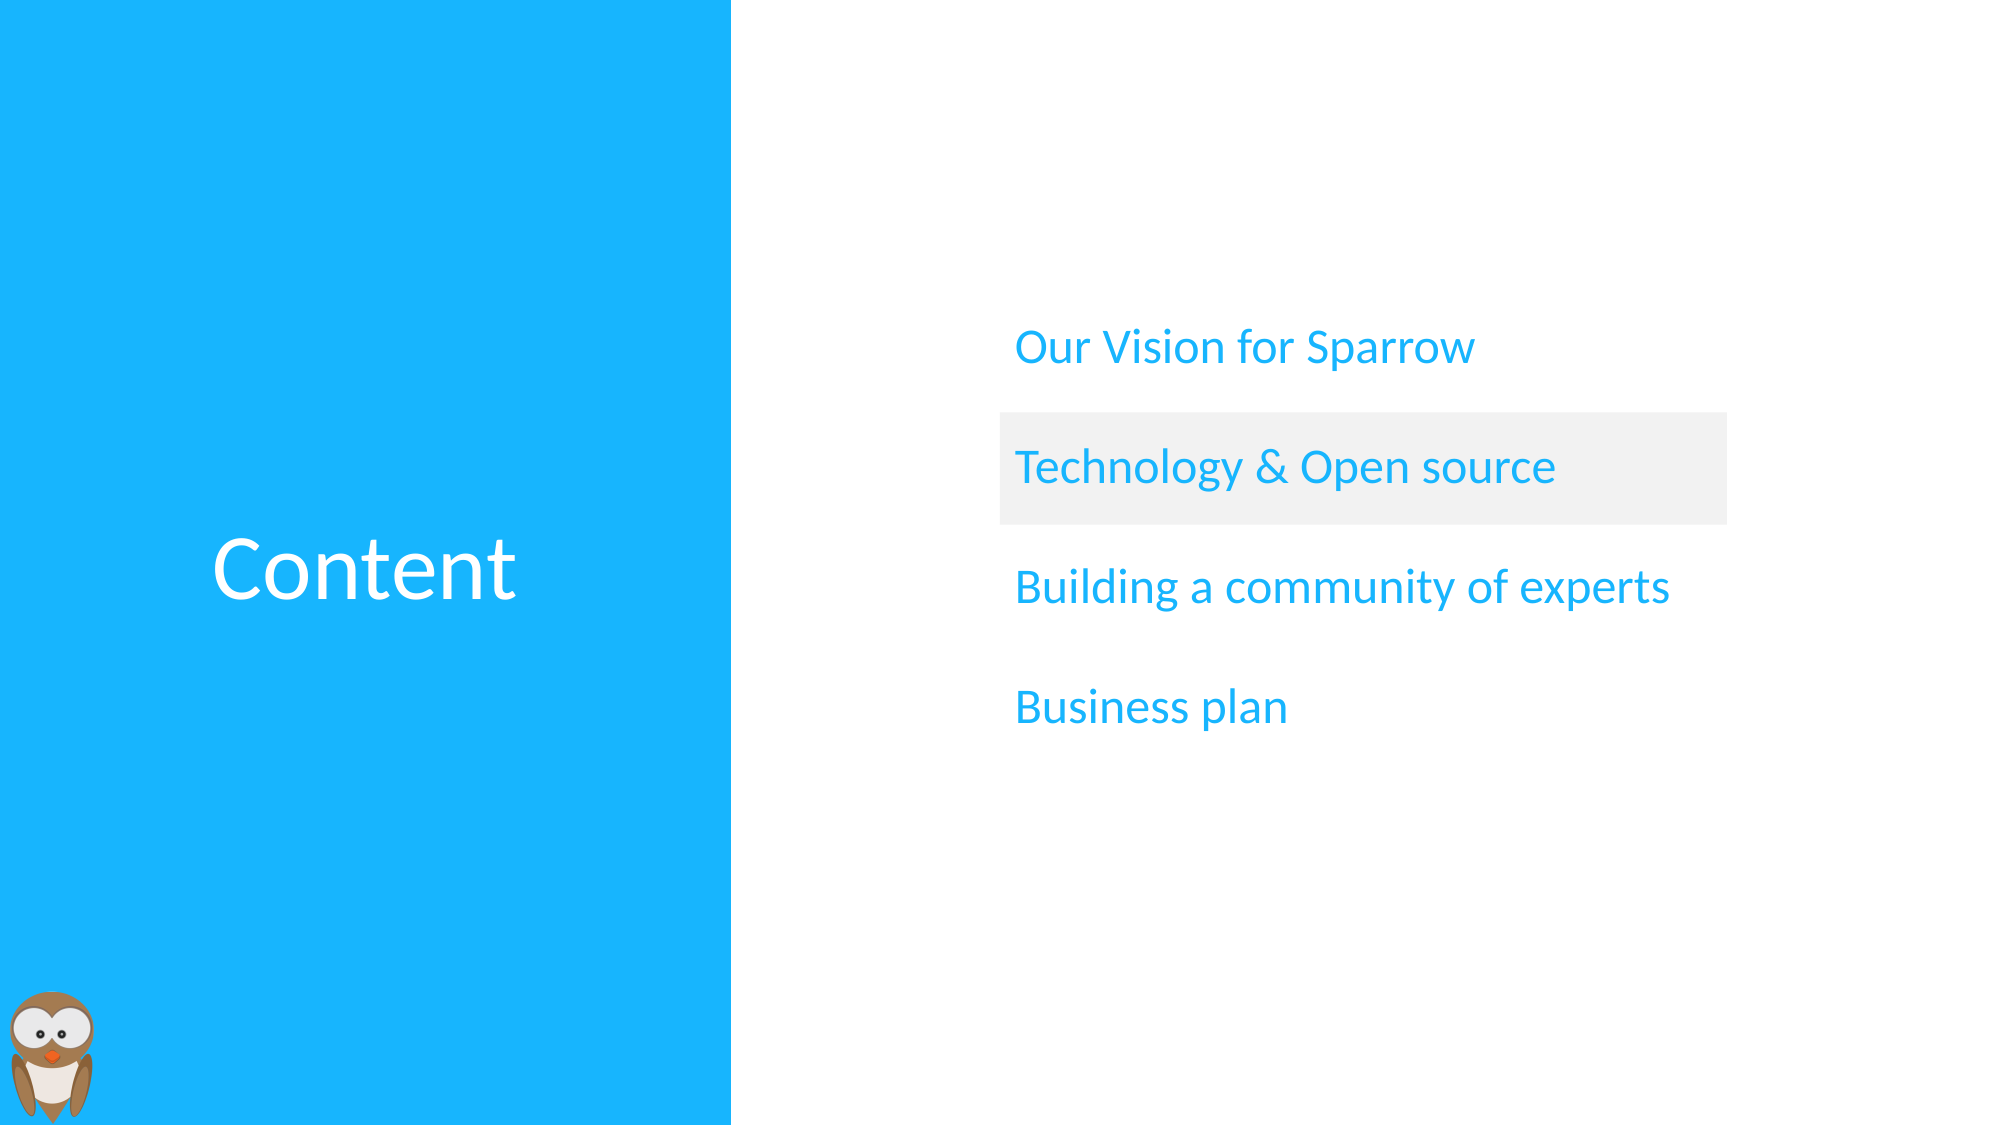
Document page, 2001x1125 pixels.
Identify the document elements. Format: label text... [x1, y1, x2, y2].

text_box [0, 0, 732, 1125]
text_box Content [198, 498, 533, 626]
picture [0, 987, 104, 1125]
text_box Our Vision for Sparrow Technology & Open source Building a community of experts Business plan [999, 305, 1824, 861]
